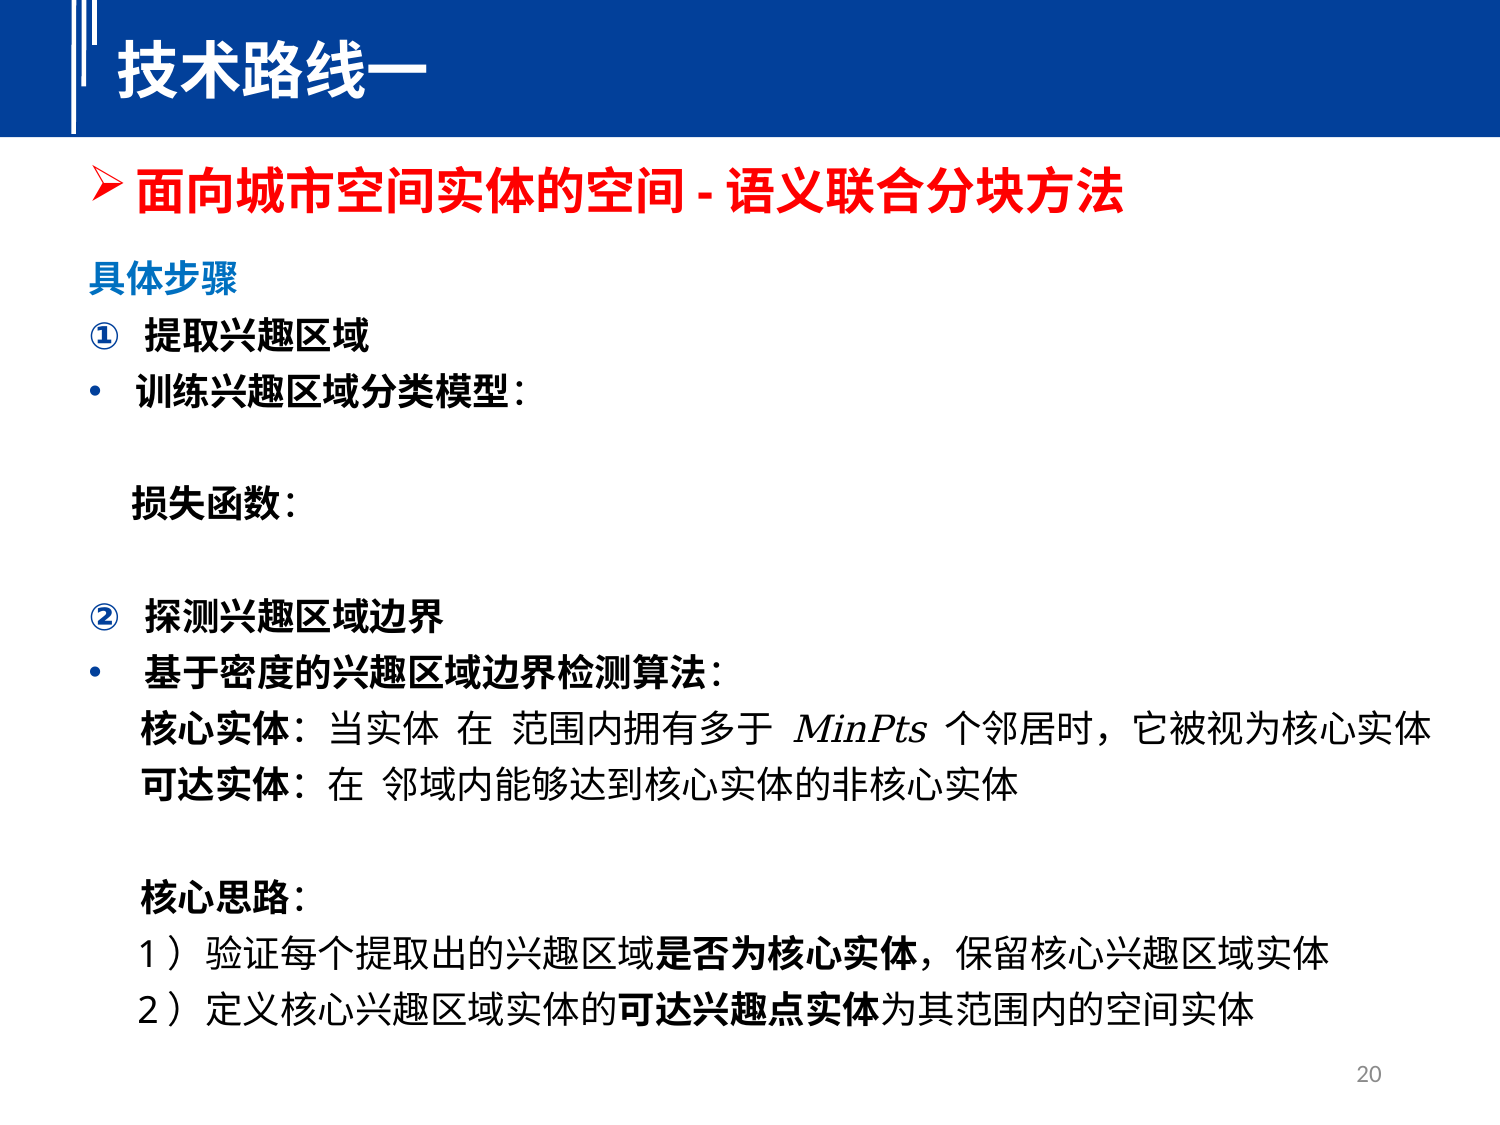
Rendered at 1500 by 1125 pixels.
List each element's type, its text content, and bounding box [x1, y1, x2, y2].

text_box [0, 0, 1500, 138]
text_box 技术路线一 [102, 23, 1471, 114]
text_box 面向城市空间实体的空间-语义联合分块方法 [73, 152, 1397, 222]
slide_number 20 [1059, 1042, 1397, 1103]
